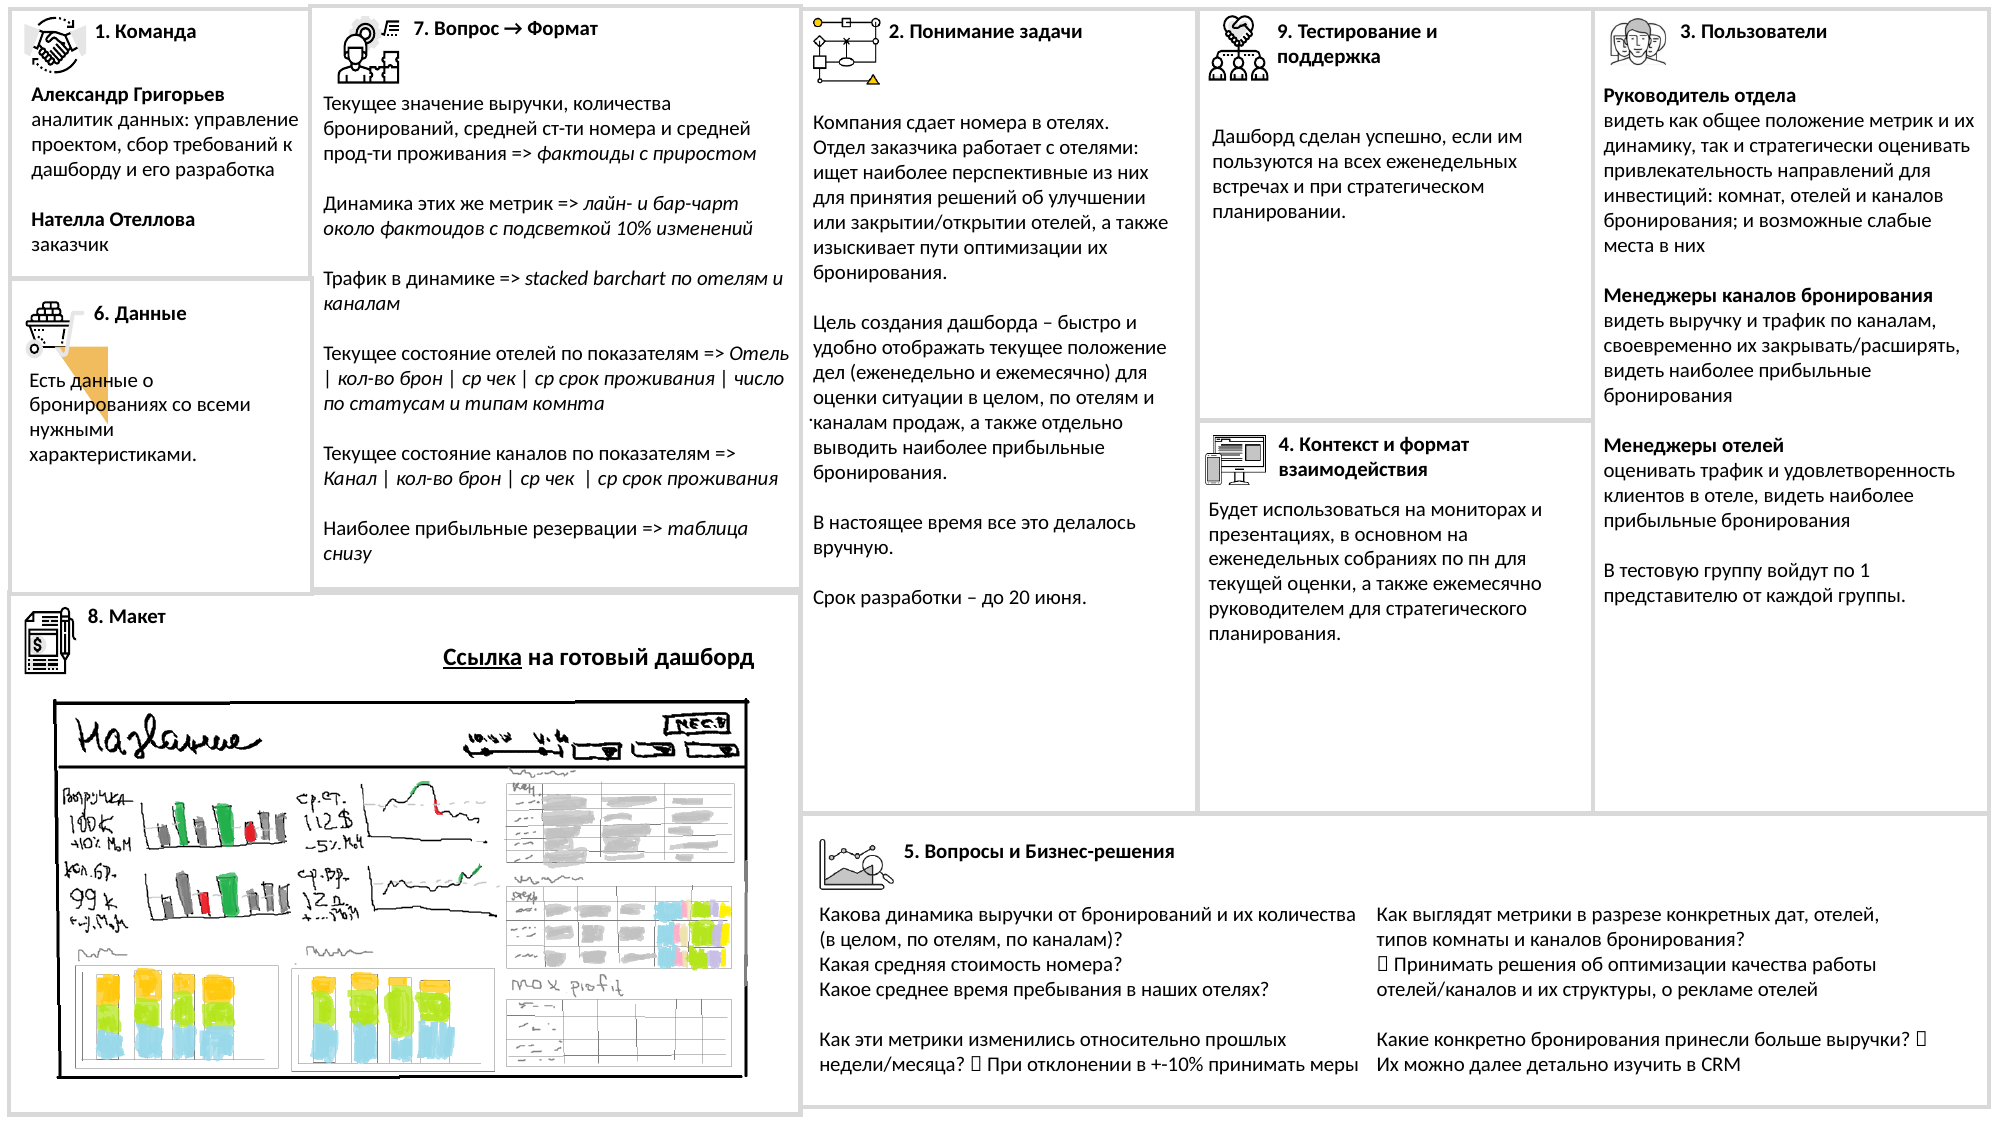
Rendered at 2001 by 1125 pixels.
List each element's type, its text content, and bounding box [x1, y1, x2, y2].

text_box [800, 813, 1990, 1108]
text_box Будет использоваться на мониторах и презентациях, в основном на еженедельных собраниях по пн для текущей оценки, а также ежемесячно руководителем для стратегического планирования. [1208, 495, 1578, 808]
text_box Ссылка на готовый дашборд [428, 632, 900, 678]
text_box Есть данные о бронированиях со всеми нужными характеристиками. [29, 366, 267, 582]
text_box Руководитель отдела видеть как общее положение метрик и их динамику, так и стратегически оценивать привлекательность направлений для инвестиций: комнат, отелей и каналов бронирования; и возможные слабые места в них Менеджеры каналов бронирования видеть выручку и трафик по каналам, своевременно их закрывать/расширять, видеть наиболее прибыльные бронирования Менеджеры отелей оценивать трафик и удовлетворенность клиентов в отеле, видеть наиболее прибыльные бронирования В тестовую группу войдут по 1 представителю от каждой группы. [1603, 81, 1986, 741]
text_box 8. Макет [87, 603, 314, 667]
text_box 9. Тестирование и поддержка [1277, 17, 1539, 81]
text_box 4. Контекст и формат взаимодействия [1278, 430, 1547, 494]
picture [1194, 434, 1269, 485]
text_box 1. Команда [94, 17, 313, 76]
text_box [1198, 421, 1592, 813]
text_box [9, 278, 313, 595]
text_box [24, 296, 87, 364]
text_box 7. Вопрос → Формат [413, 14, 638, 78]
text_box 5. Вопросы и Бизнес-решения [903, 837, 1252, 900]
text_box [8, 591, 802, 1116]
picture [31, 678, 773, 1096]
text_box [337, 16, 400, 84]
text_box . [800, 8, 1198, 813]
text_box [1592, 8, 1990, 813]
text_box [9, 8, 309, 278]
text_box Какова динамика выручки от бронирований и их количества (в целом, по отелям, по каналам)? Какая средняя стоимость номера? Какое среднее время пребывания в наших отелях? Как эти метрики изменились относительно прошлых недели/месяца?  При отклонении в +-10% принимать меры Как выглядят метрики в разрезе конкретных дат, отелей, типов комнаты и каналов бронирования?  Принимать решения об оптимизации качества работы отелей/каналов и их структуры, о рекламе отелей Какие конкретно бронирования принесли больше выручки?  Их можно далее детально изучить в CRM [819, 900, 1934, 1088]
text_box Текущее значение выручки, количества бронирований, средней ст-ти номера и средней прод-ти проживания => фактоиды с приростом Динамика этих же метрик => лайн- и бар-чарт около фактоидов с подсветкой 10% изменений Трафик в динамике => stacked barchart по отелям и каналам Текущее состояние отелей по показателям => Отель | кол-во брон | ср чек | ср срок проживания | число по статусам и типам комнта Текущее состояние каналов по показателям => Канал | кол-во брон | ср чек | ср срок проживания Наиболее прибыльные резервации => таблица снизу [323, 89, 794, 566]
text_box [24, 606, 87, 675]
picture [819, 833, 894, 895]
text_box Компания сдает номера в отелях. Отдел заказчика работает с отелями: ищет наиболее перспективные из них для принятия решений об улучшении или закрытии/открытии отелей, а также изыскивает пути оптимизации их бронирования. Цель создания дашборда – быстро и удобно отображать текущее положение дел (еженедельно и ежемесячно) для оценки ситуации в целом, по отелям и каналам продаж, а также отдельно выводить наиболее прибыльные бронирования. В настоящее время все это делалось вручную. Срок разработки – до 20 июня. [813, 108, 1182, 790]
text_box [24, 16, 86, 85]
text_box Александр Григорьев аналитик данных: управление проектом, сбор требований к дашборду и его разработка Нателла Отеллова заказчик [31, 80, 313, 264]
text_box 2. Понимание задачи [888, 17, 1176, 81]
text_box [1196, 8, 1592, 421]
picture [806, 17, 887, 85]
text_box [1207, 14, 1270, 82]
text_box 6. Данные [94, 299, 319, 332]
text_box [309, 5, 802, 591]
text_box Дашборд сделан успешно, если им пользуются на всех еженедельных встречах и при стратегическом планировании. [1212, 97, 1556, 411]
text_box 3. Пользователи [1680, 17, 1916, 81]
picture [1606, 16, 1670, 70]
